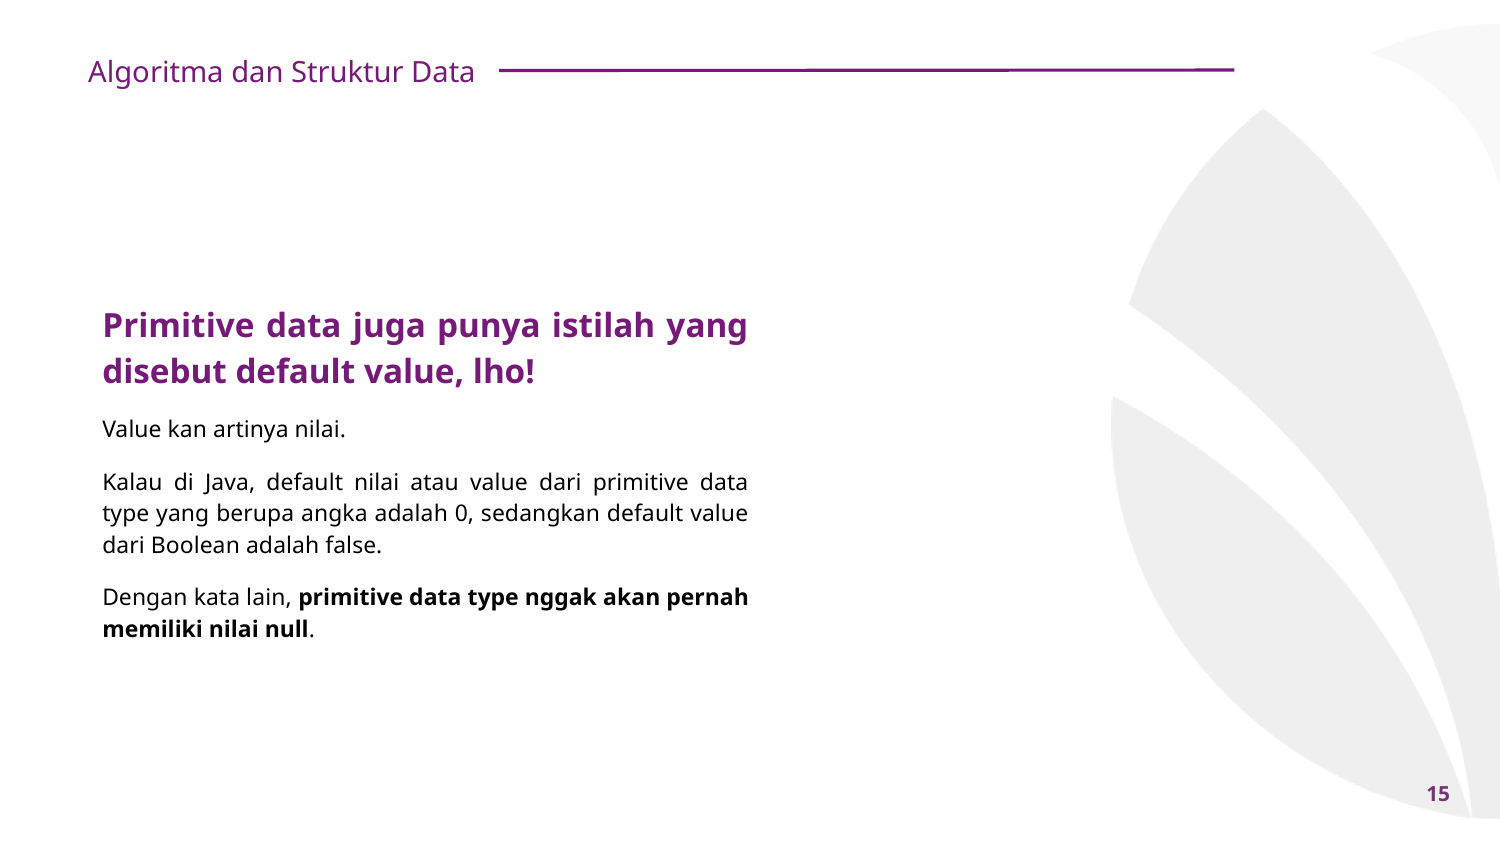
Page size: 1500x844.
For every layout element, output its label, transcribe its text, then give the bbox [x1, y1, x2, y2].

text_box Algoritma dan Struktur Data [73, 29, 529, 112]
picture [1110, 24, 1500, 819]
text_box Primitive data juga punya istilah yang disebut default value, lho! Value kan artinya nilai. Kalau di Java, default nilai atau value dari primitive data type yang berupa angka adalah 0, sedangkan default value dari Boolean adalah false. Dengan kata lain, primitive data type nggak akan pernah memiliki nilai null. [87, 151, 765, 789]
